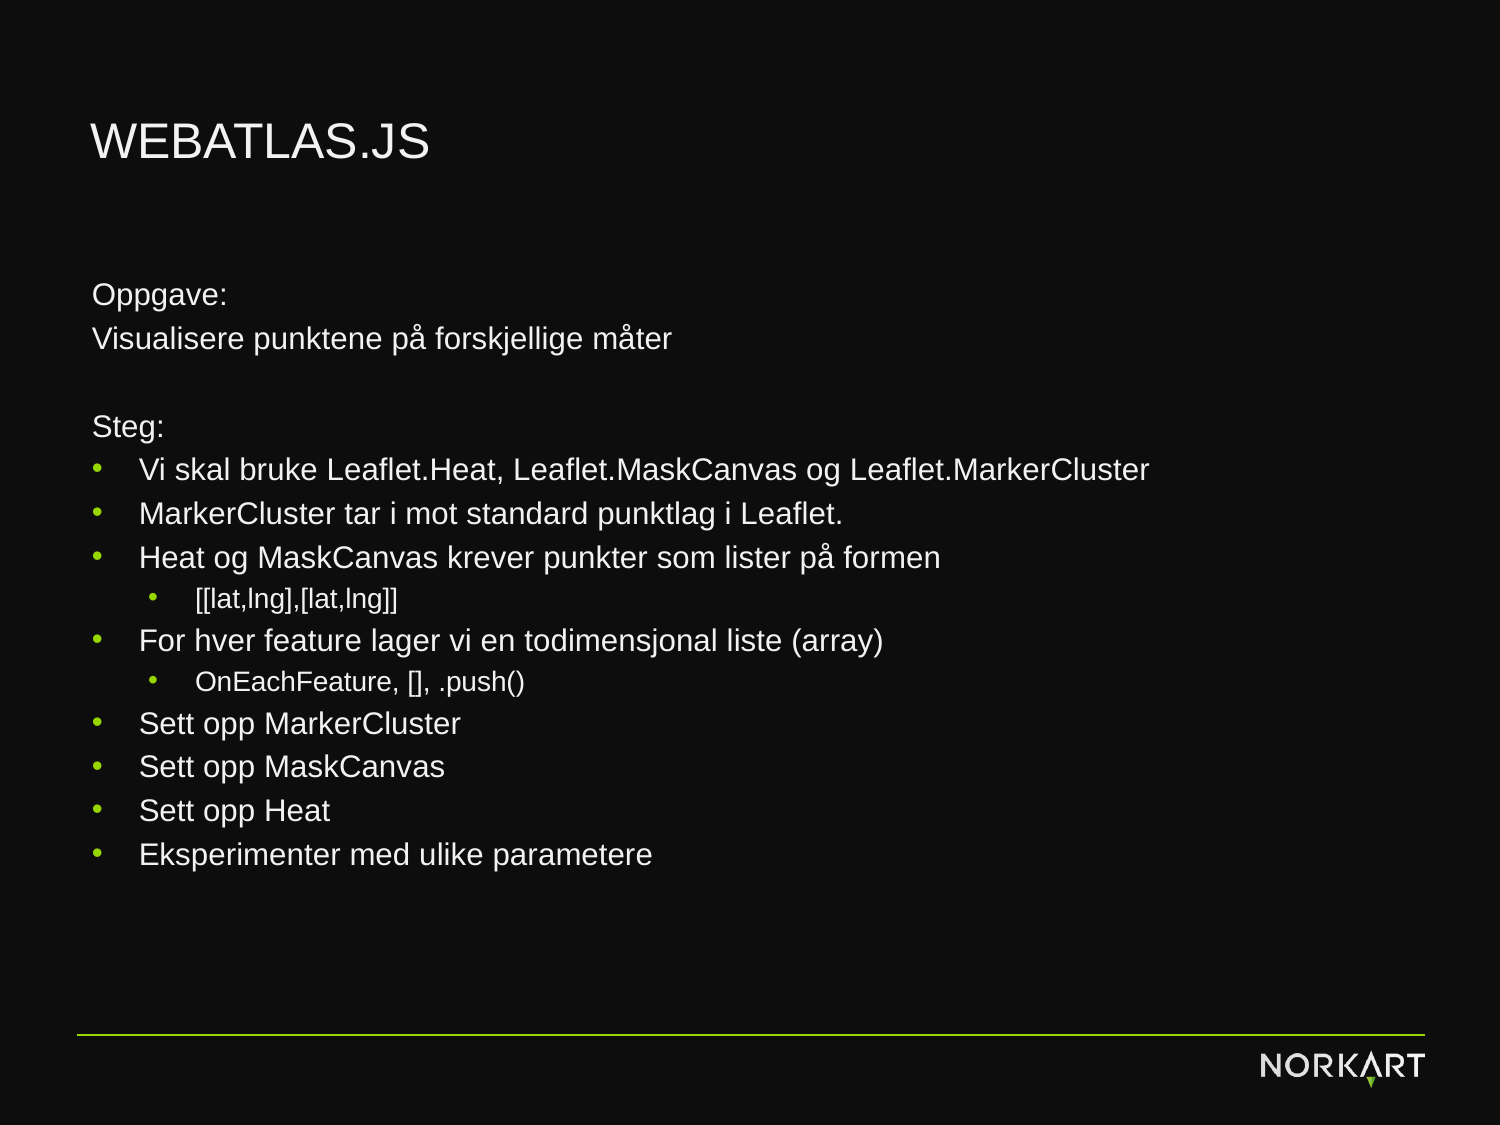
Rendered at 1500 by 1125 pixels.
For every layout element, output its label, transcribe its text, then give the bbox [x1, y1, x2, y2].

list Oppgave: Visualisere punktene på forskjellige måter Steg: Vi skal bruke Leaflet.Heat, Leaflet.MaskCanvas og Leaflet.MarkerCluster MarkerCluster tar i mot standard punktlag i Leaflet. Heat og MaskCanvas krever punkter som lister på formen [[lat,lng],[lat,lng]] For hver feature lager vi en todimensjonal liste (array) OnEachFeature, [], .push() Sett opp MarkerCluster Sett opp MaskCanvas Sett opp Heat Eksperimenter med ulike parametere [76, 267, 1424, 1000]
picture [1252, 1046, 1425, 1094]
title Webatlas.js [75, 45, 1425, 233]
